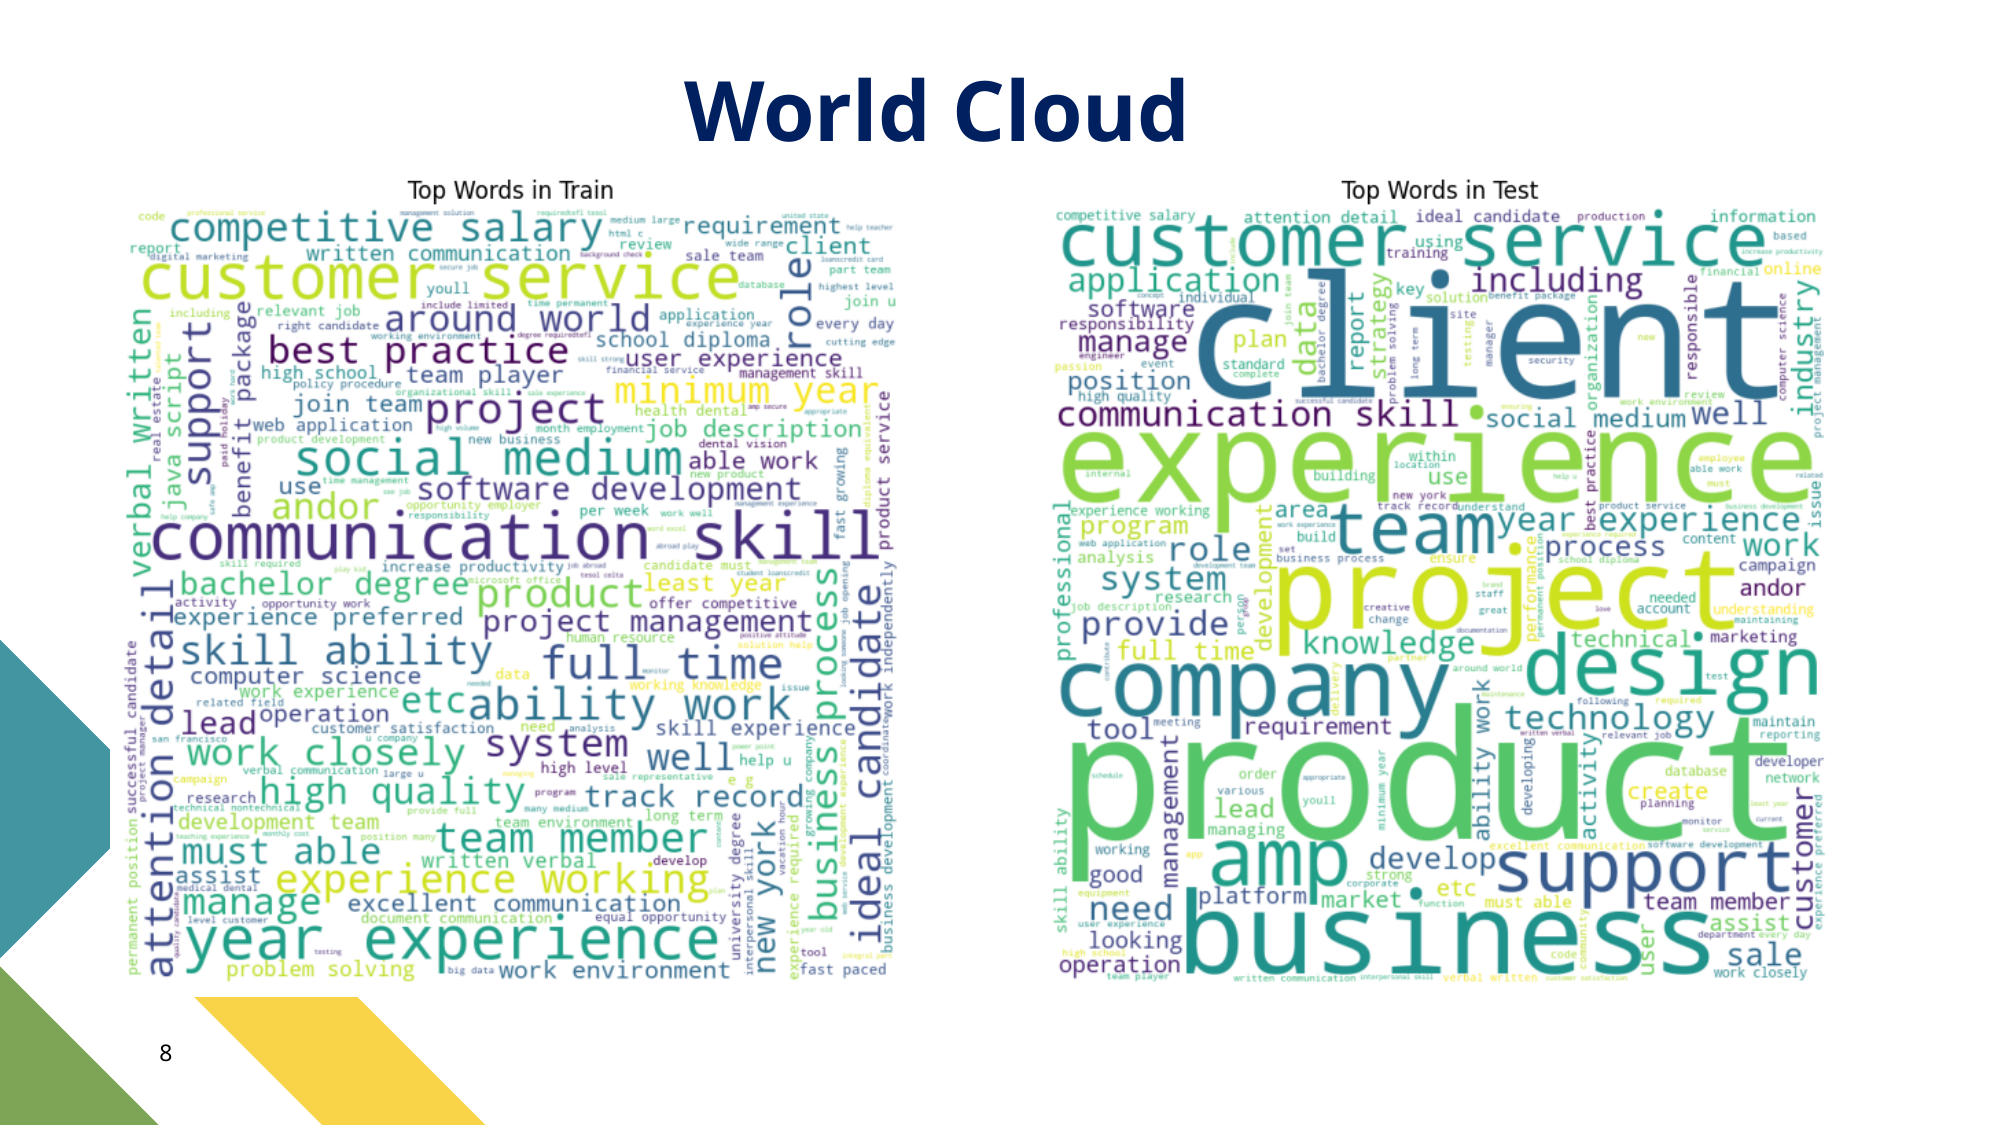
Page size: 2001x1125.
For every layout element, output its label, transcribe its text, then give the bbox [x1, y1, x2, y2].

slide_number 8 [159, 1038, 246, 1080]
text_box World Cloud [384, 50, 1513, 166]
picture [110, 166, 1839, 997]
